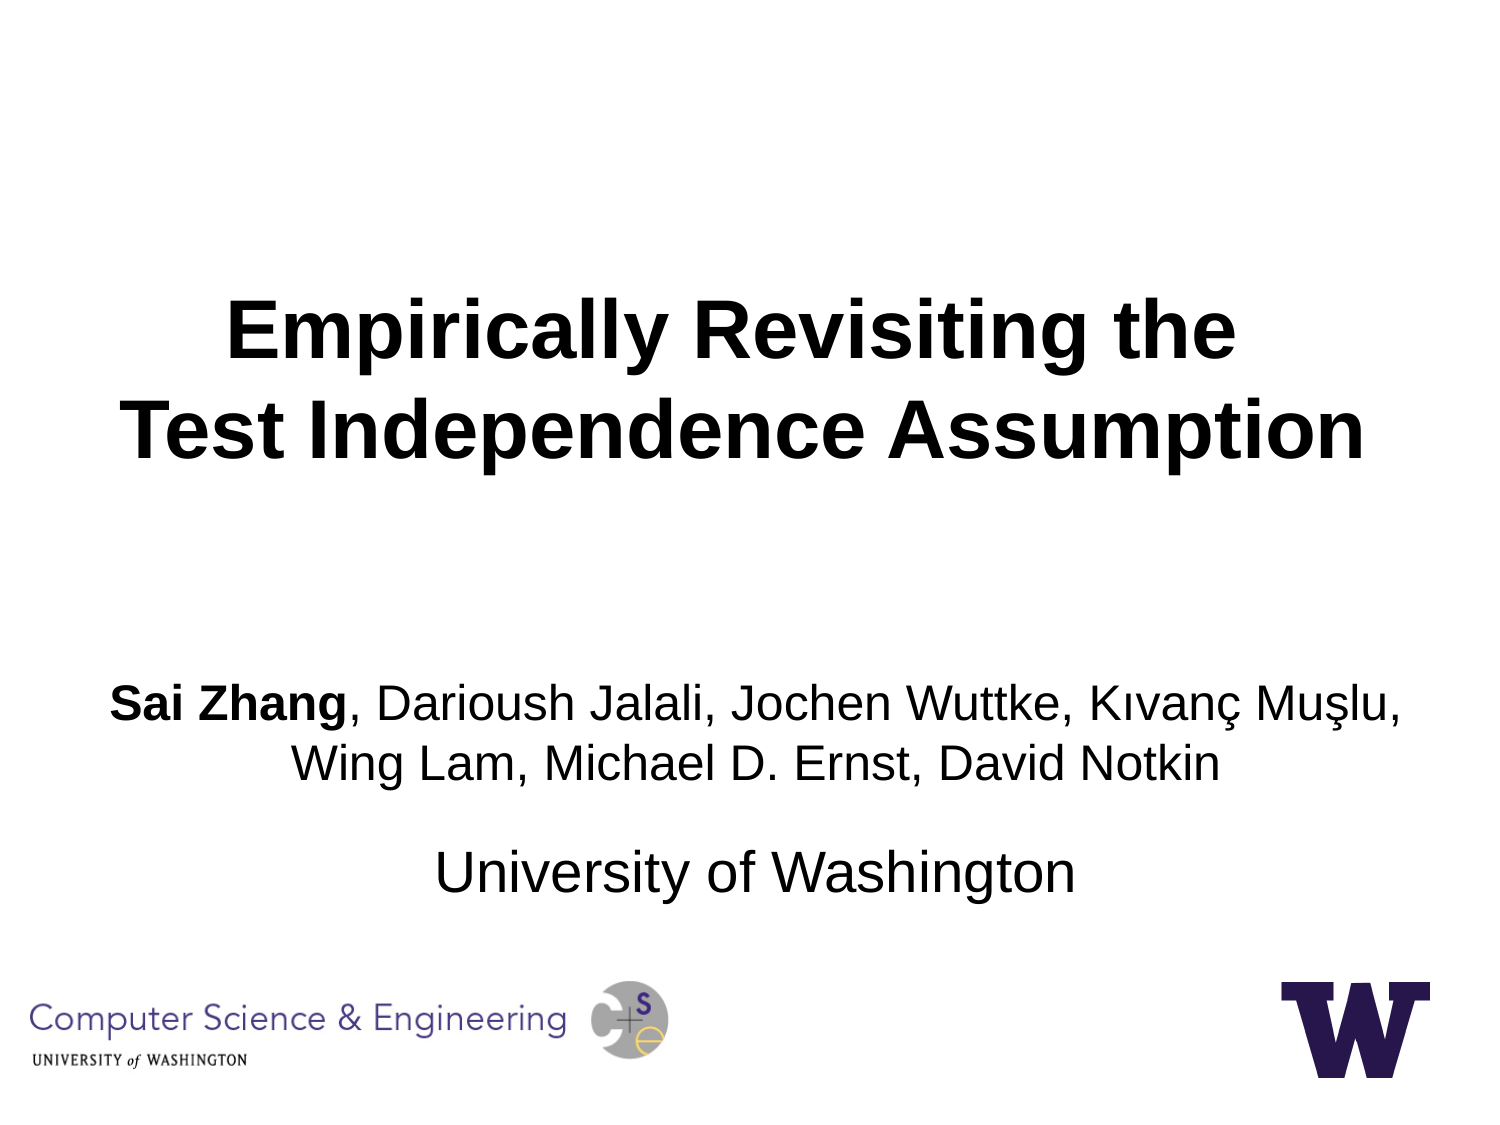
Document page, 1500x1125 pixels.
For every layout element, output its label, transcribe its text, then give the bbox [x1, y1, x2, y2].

picture [1274, 949, 1438, 1113]
picture [25, 974, 676, 1078]
title Empirically Revisiting the Test Independence Assumption [62, 237, 1426, 513]
subtitle Sai Zhang, Darioush Jalali, Jochen Wuttke, Kıvanç Muşlu, Wing Lam, Michael D. Ernst, David Notkin University of Washington [87, 662, 1426, 951]
